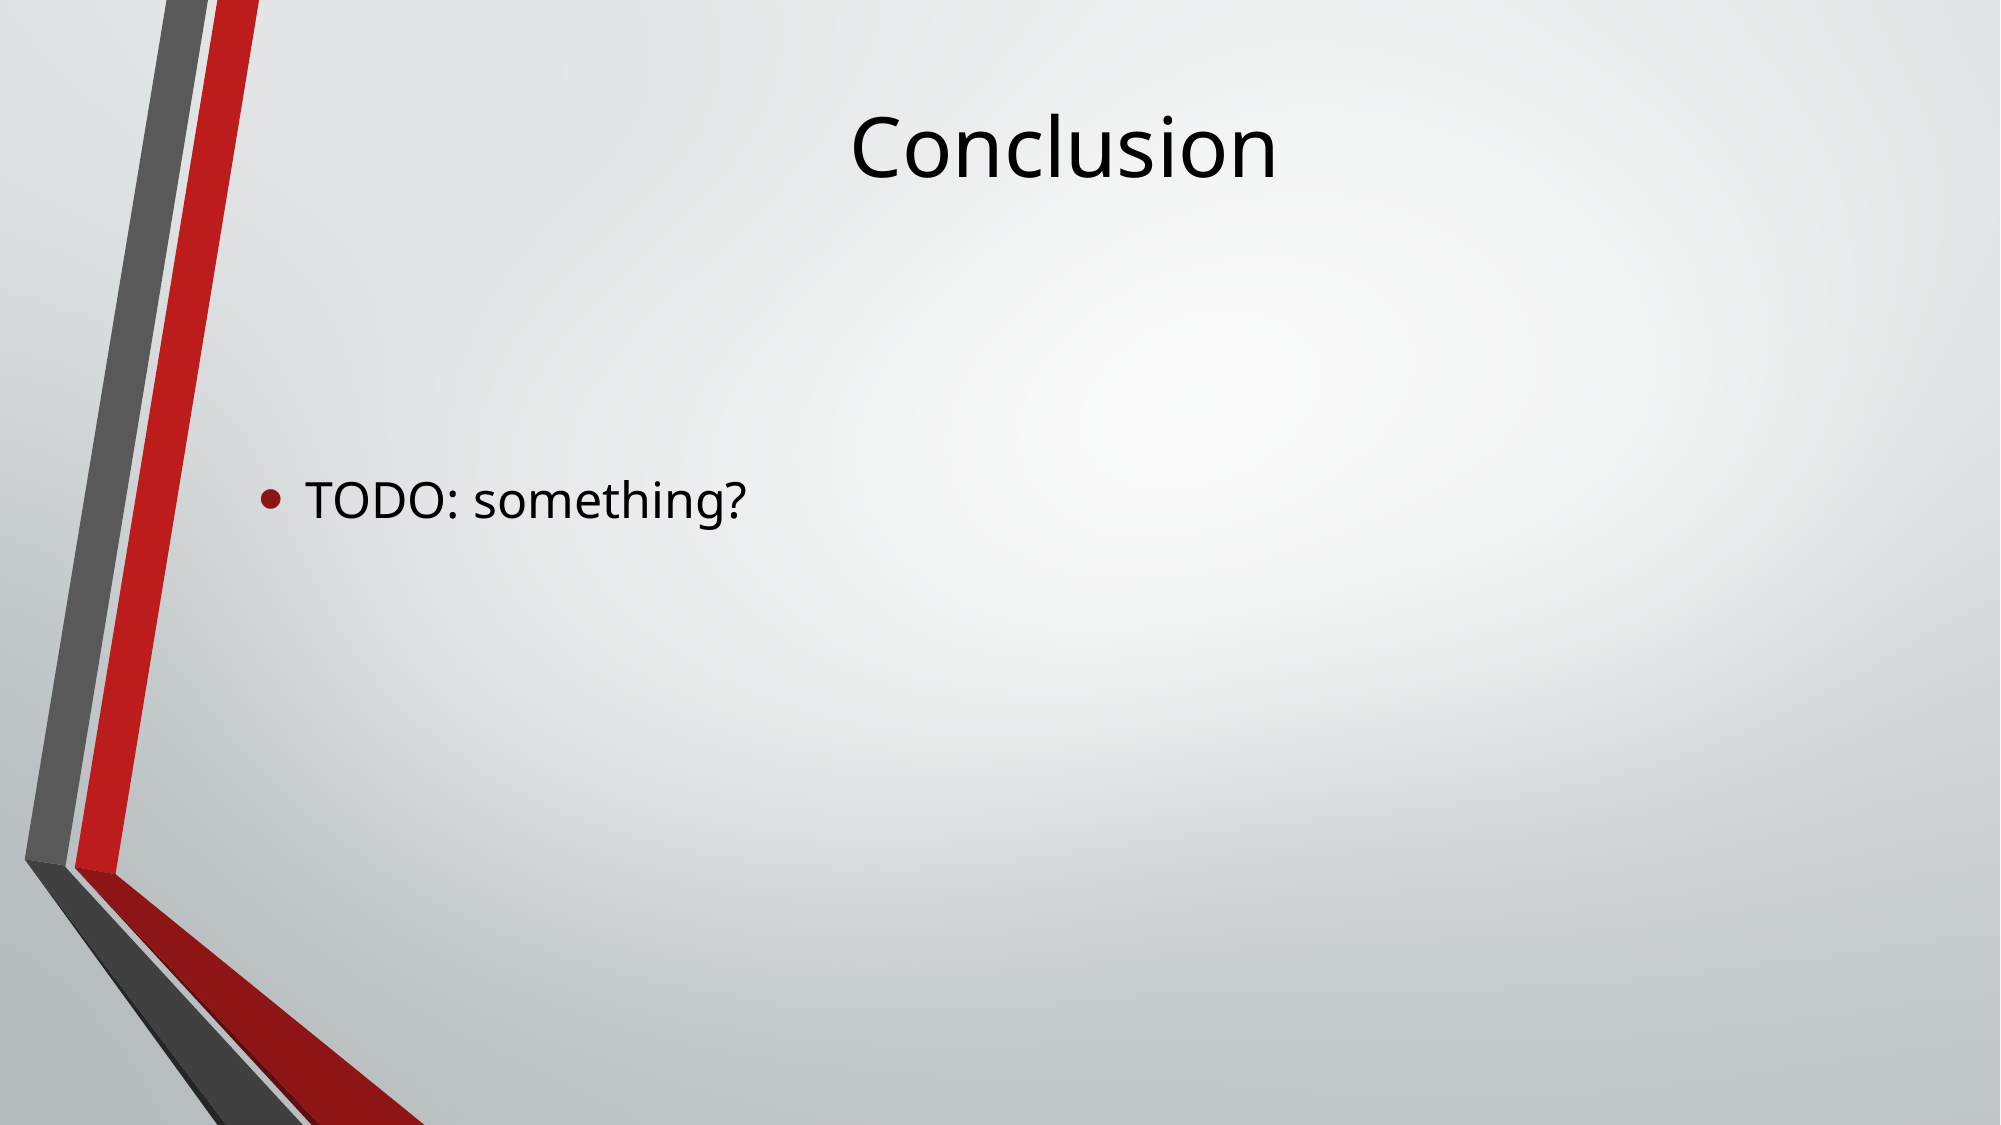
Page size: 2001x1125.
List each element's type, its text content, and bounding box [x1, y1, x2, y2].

title Conclusion [243, 0, 1887, 242]
list TODO: something? [243, 242, 1887, 755]
